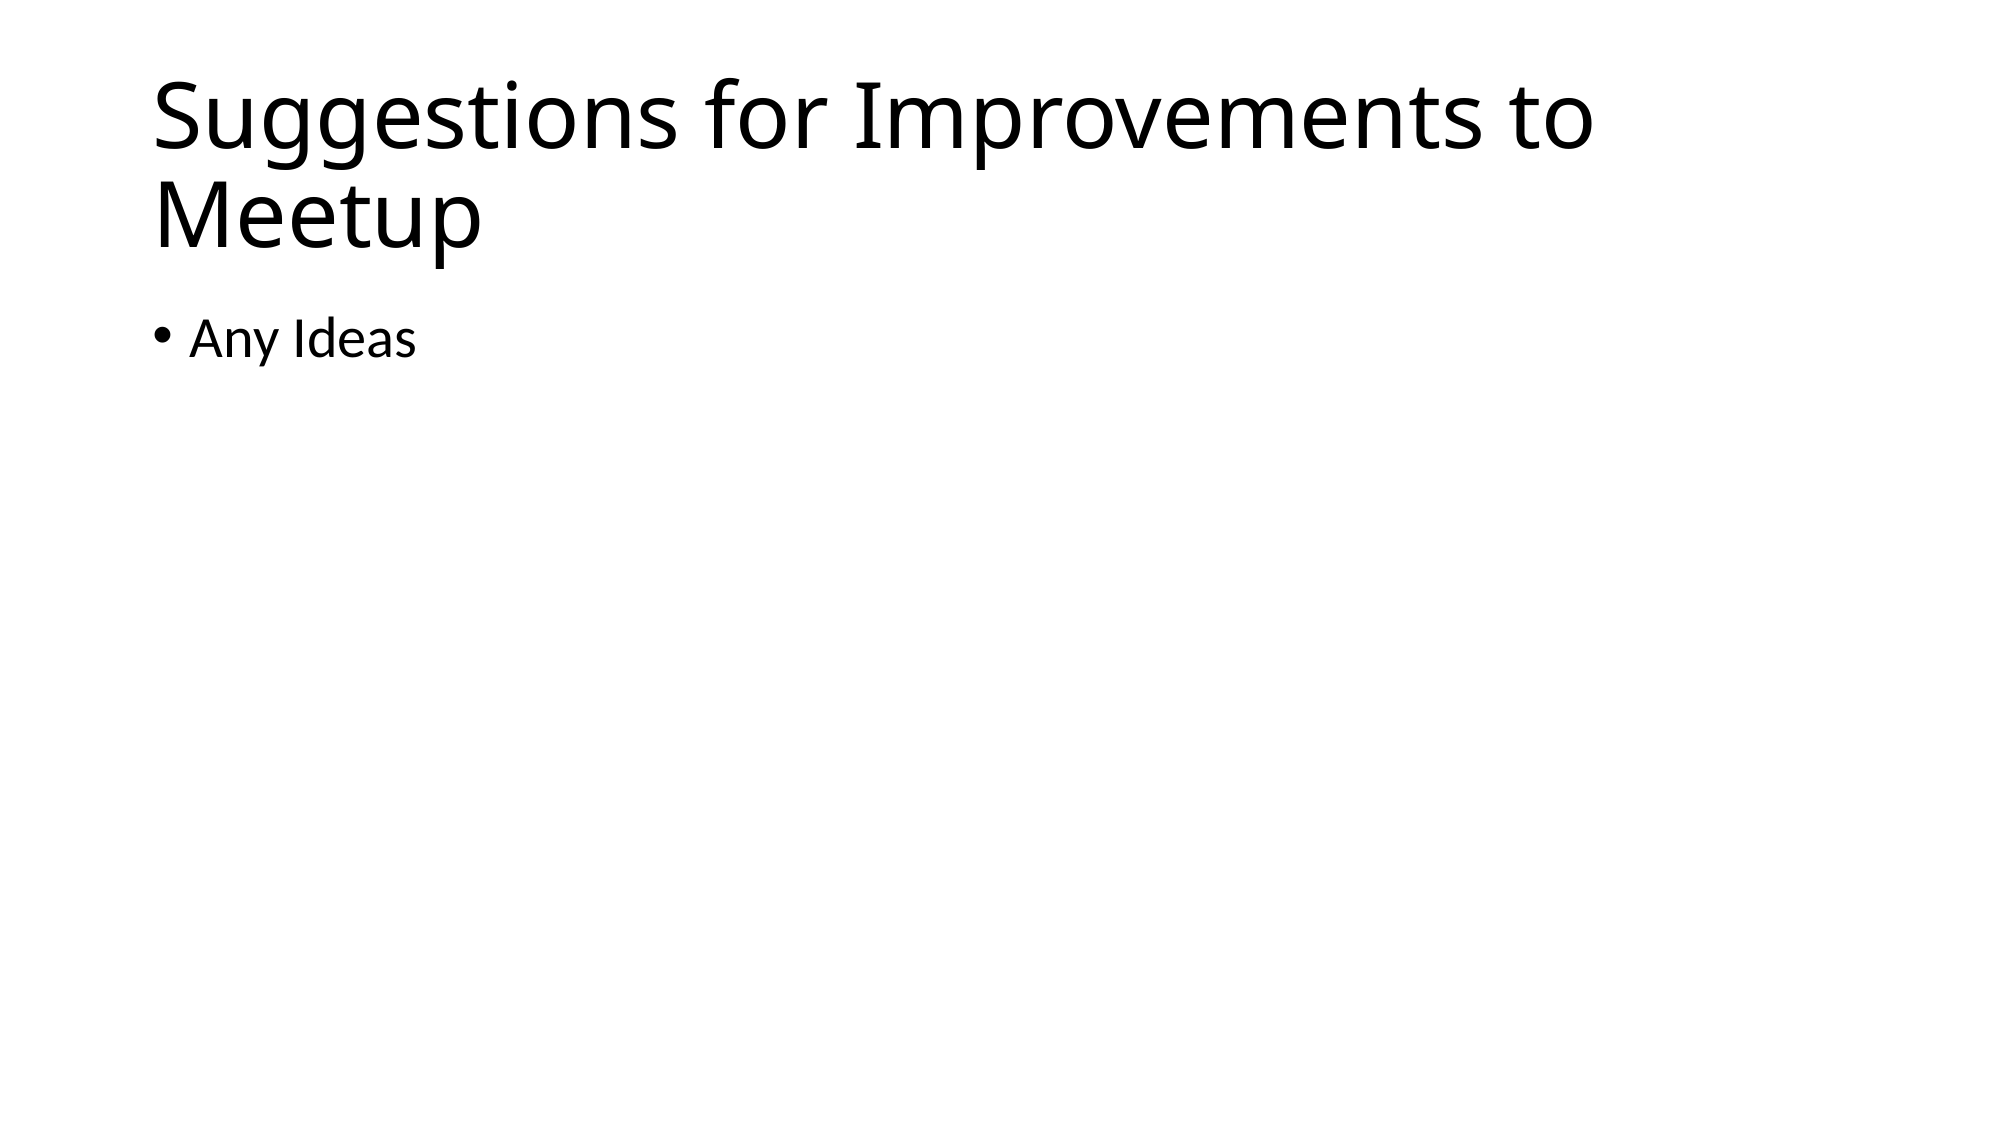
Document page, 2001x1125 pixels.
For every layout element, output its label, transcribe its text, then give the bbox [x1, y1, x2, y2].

title Suggestions for Improvements to Meetup [137, 59, 1863, 278]
list Any Ideas [137, 299, 1863, 1014]
